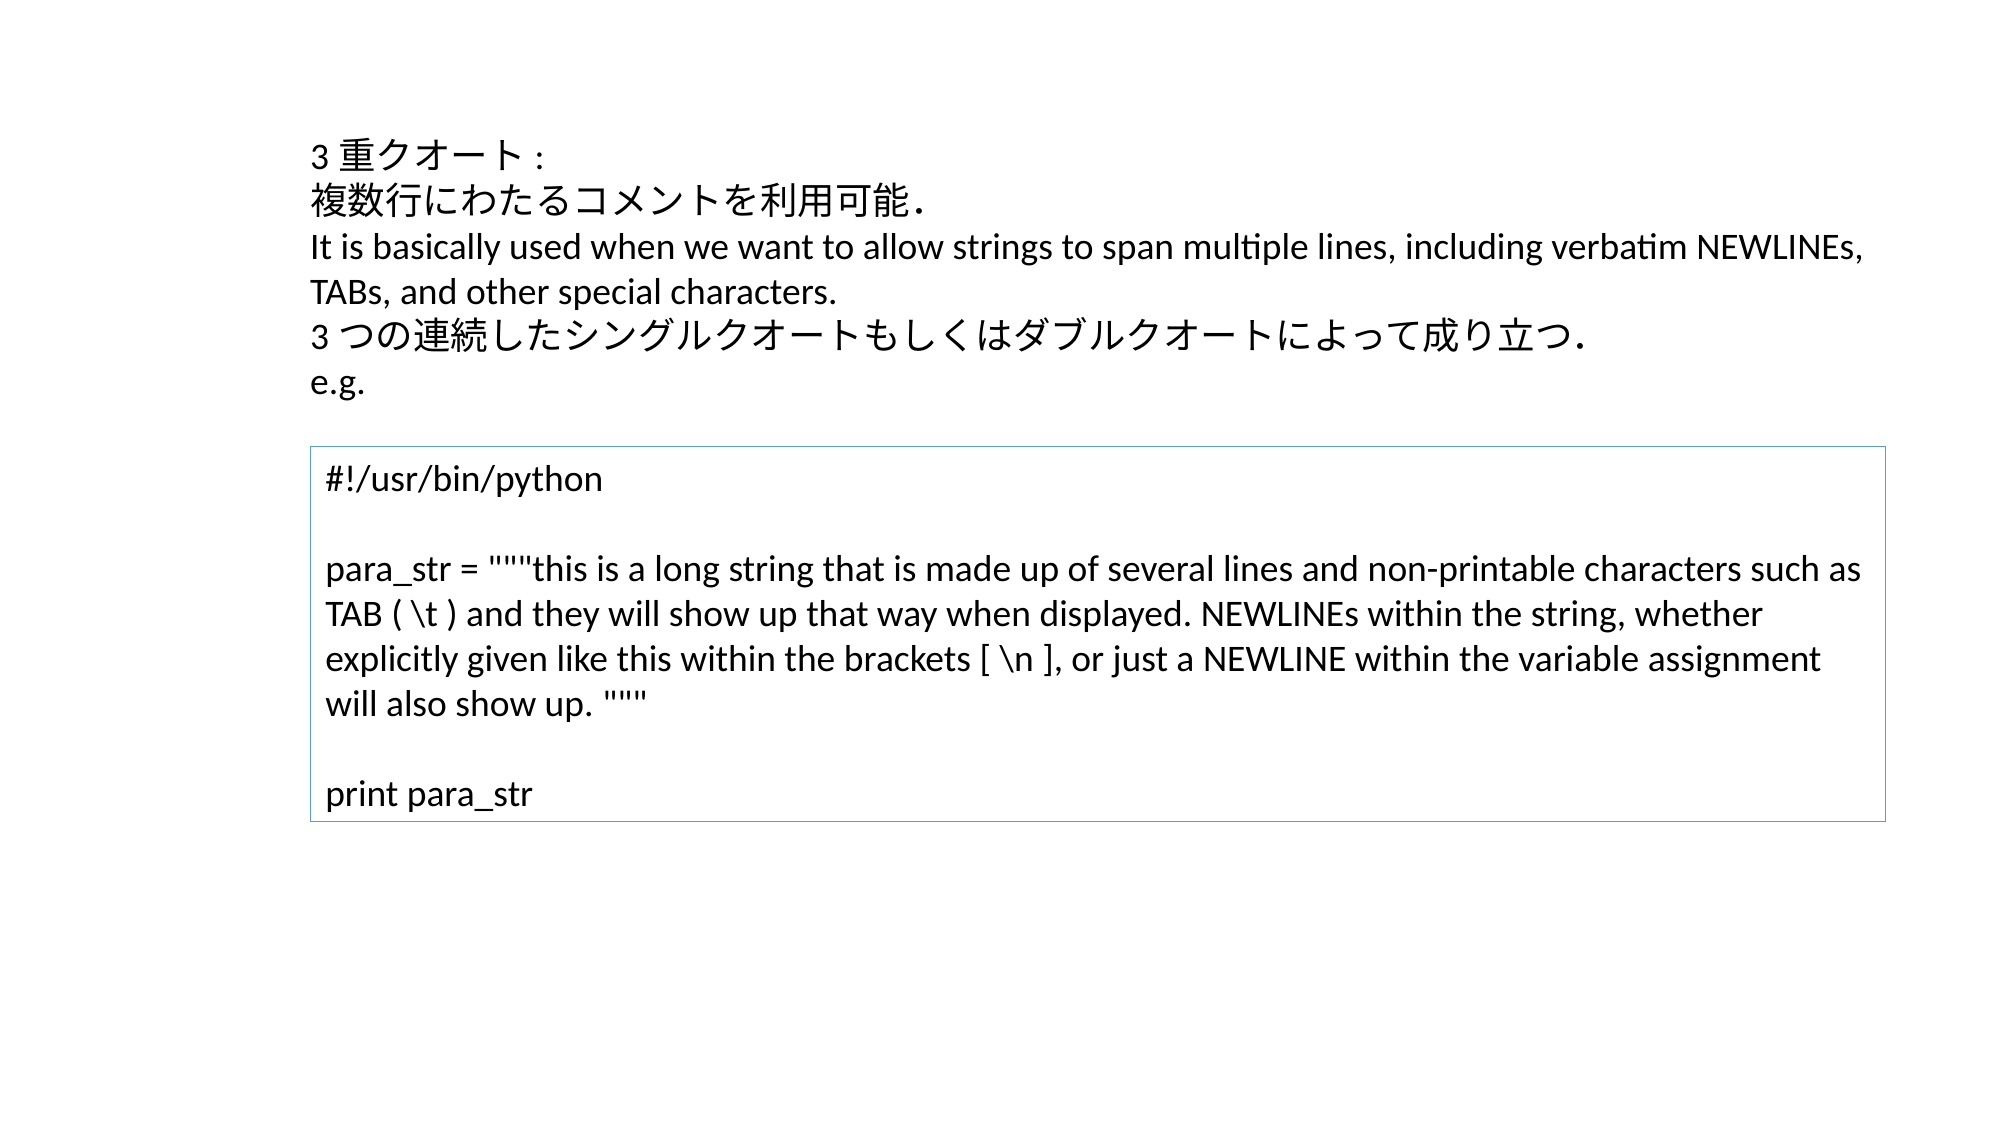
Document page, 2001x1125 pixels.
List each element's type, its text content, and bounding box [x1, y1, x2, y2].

text_box #!/usr/bin/python para_str = """this is a long string that is made up of several lines and non-printable characters such as TAB ( \t ) and they will show up that way when displayed. NEWLINEs within the string, whether explicitly given like this within the brackets [ \n ], or just a NEWLINE within the variable assignment will also show up. """ print para_str [310, 446, 1886, 822]
text_box 3重クオート: 複数行にわたるコメントを利用可能． It is basically used when we want to allow strings to span multiple lines, including verbatim NEWLINEs, TABs, and other special characters. 3つの連続したシングルクオートもしくはダブルクオートによって成り立つ． e.g. [295, 124, 1886, 410]
